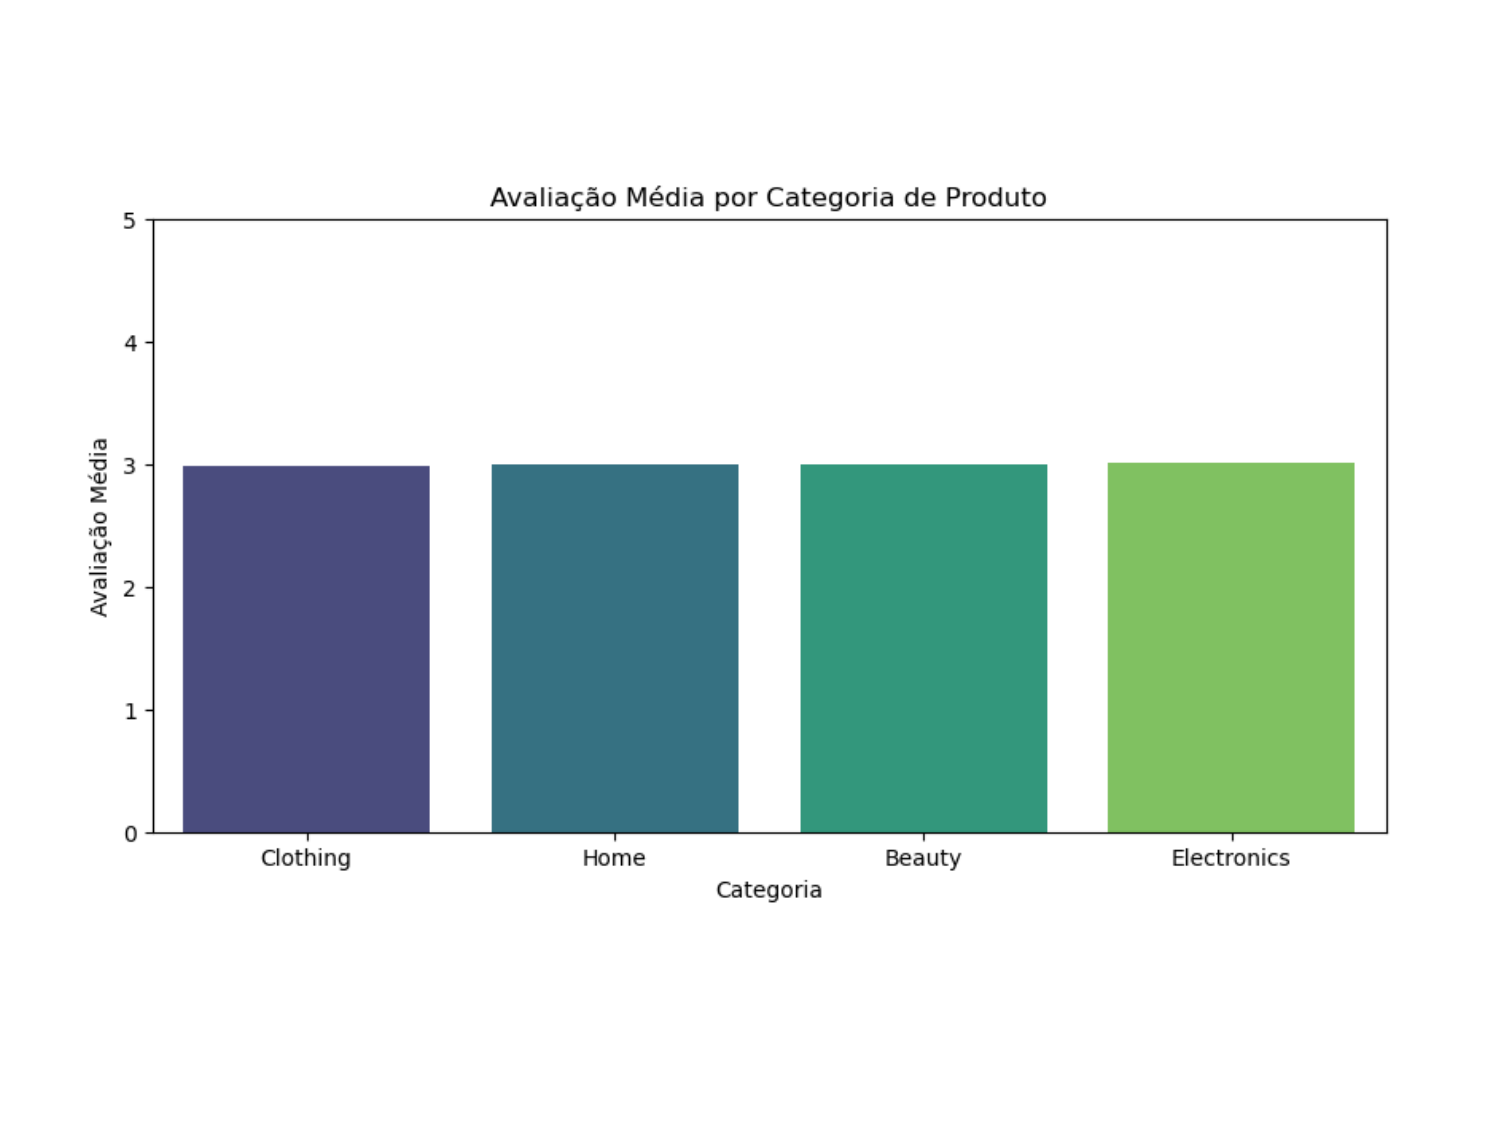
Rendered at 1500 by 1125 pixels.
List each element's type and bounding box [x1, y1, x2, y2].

picture [74, 170, 1401, 918]
